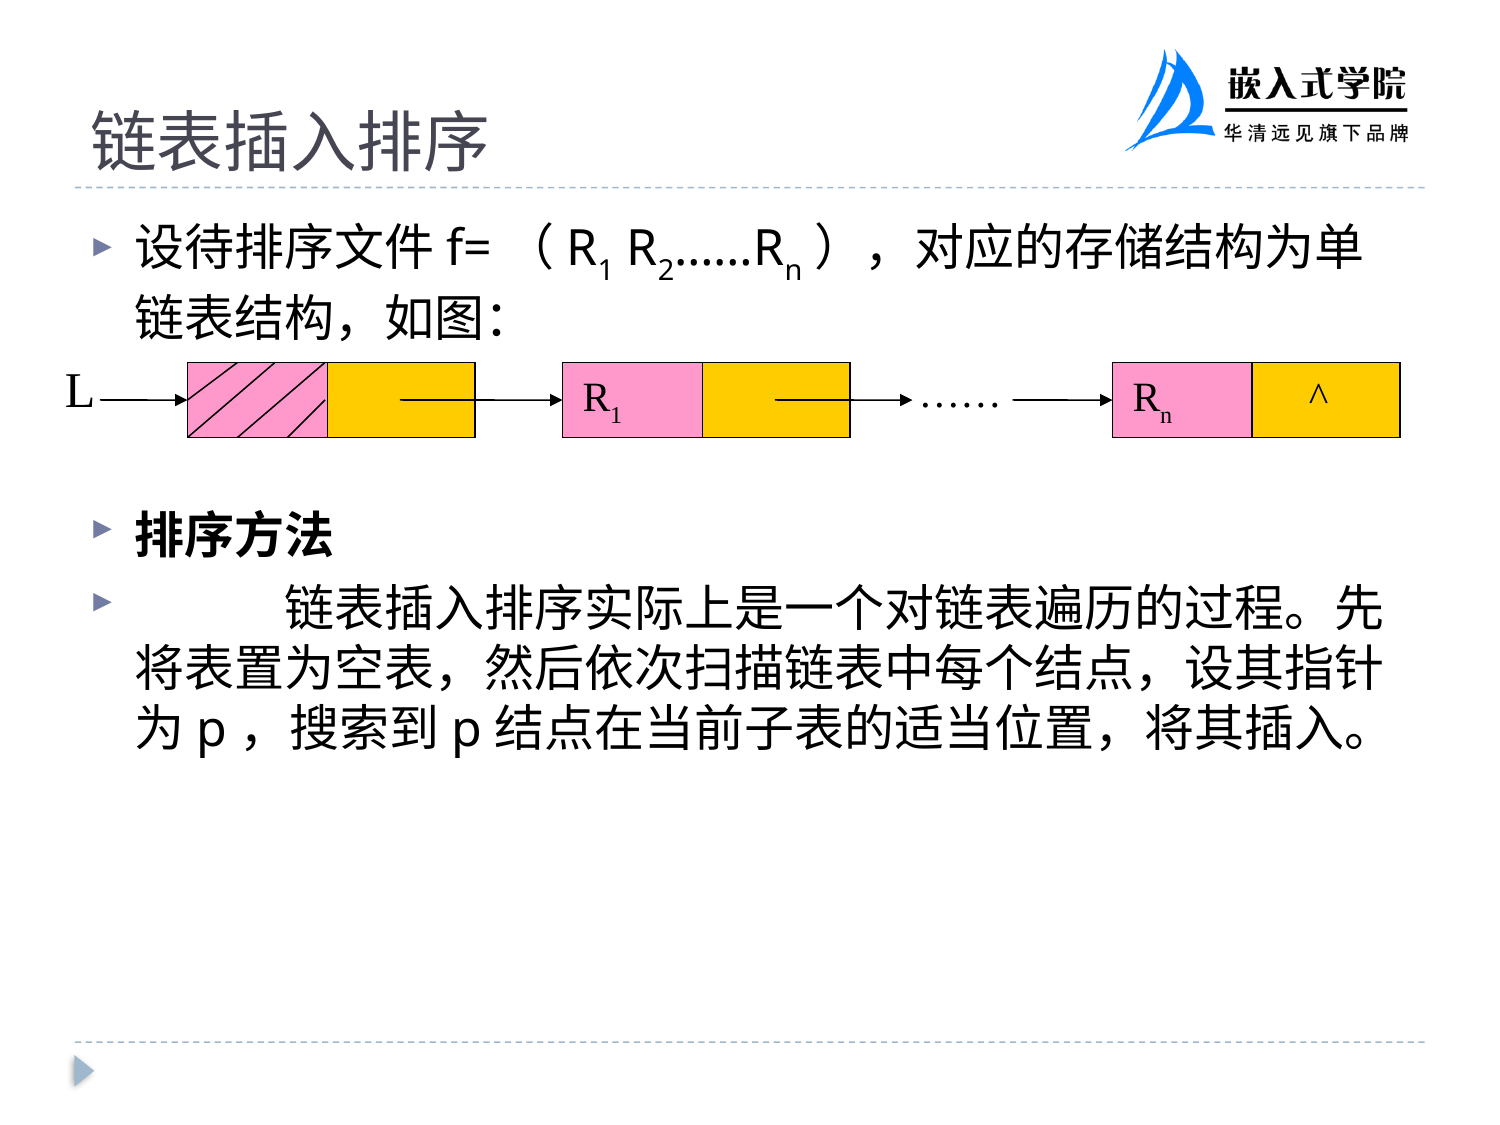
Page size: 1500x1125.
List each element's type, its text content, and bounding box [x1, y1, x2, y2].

slide_number [100, 1042, 426, 1103]
text_box L …… [50, 349, 1300, 425]
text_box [99, 362, 1401, 438]
list 设待排序文件f=（R1 R2……Rn），对应的存储结构为单链表结构，如图： 排序方法 链表插入排序实际上是一个对链表遍历的过程。先将表置为空表，然后依次扫描链表中每个结点，设其指针为p，搜索到p结点在当前子表的适当位置，将其插入。 [74, 207, 1426, 1006]
title 链表插入排序 [74, 24, 1426, 188]
